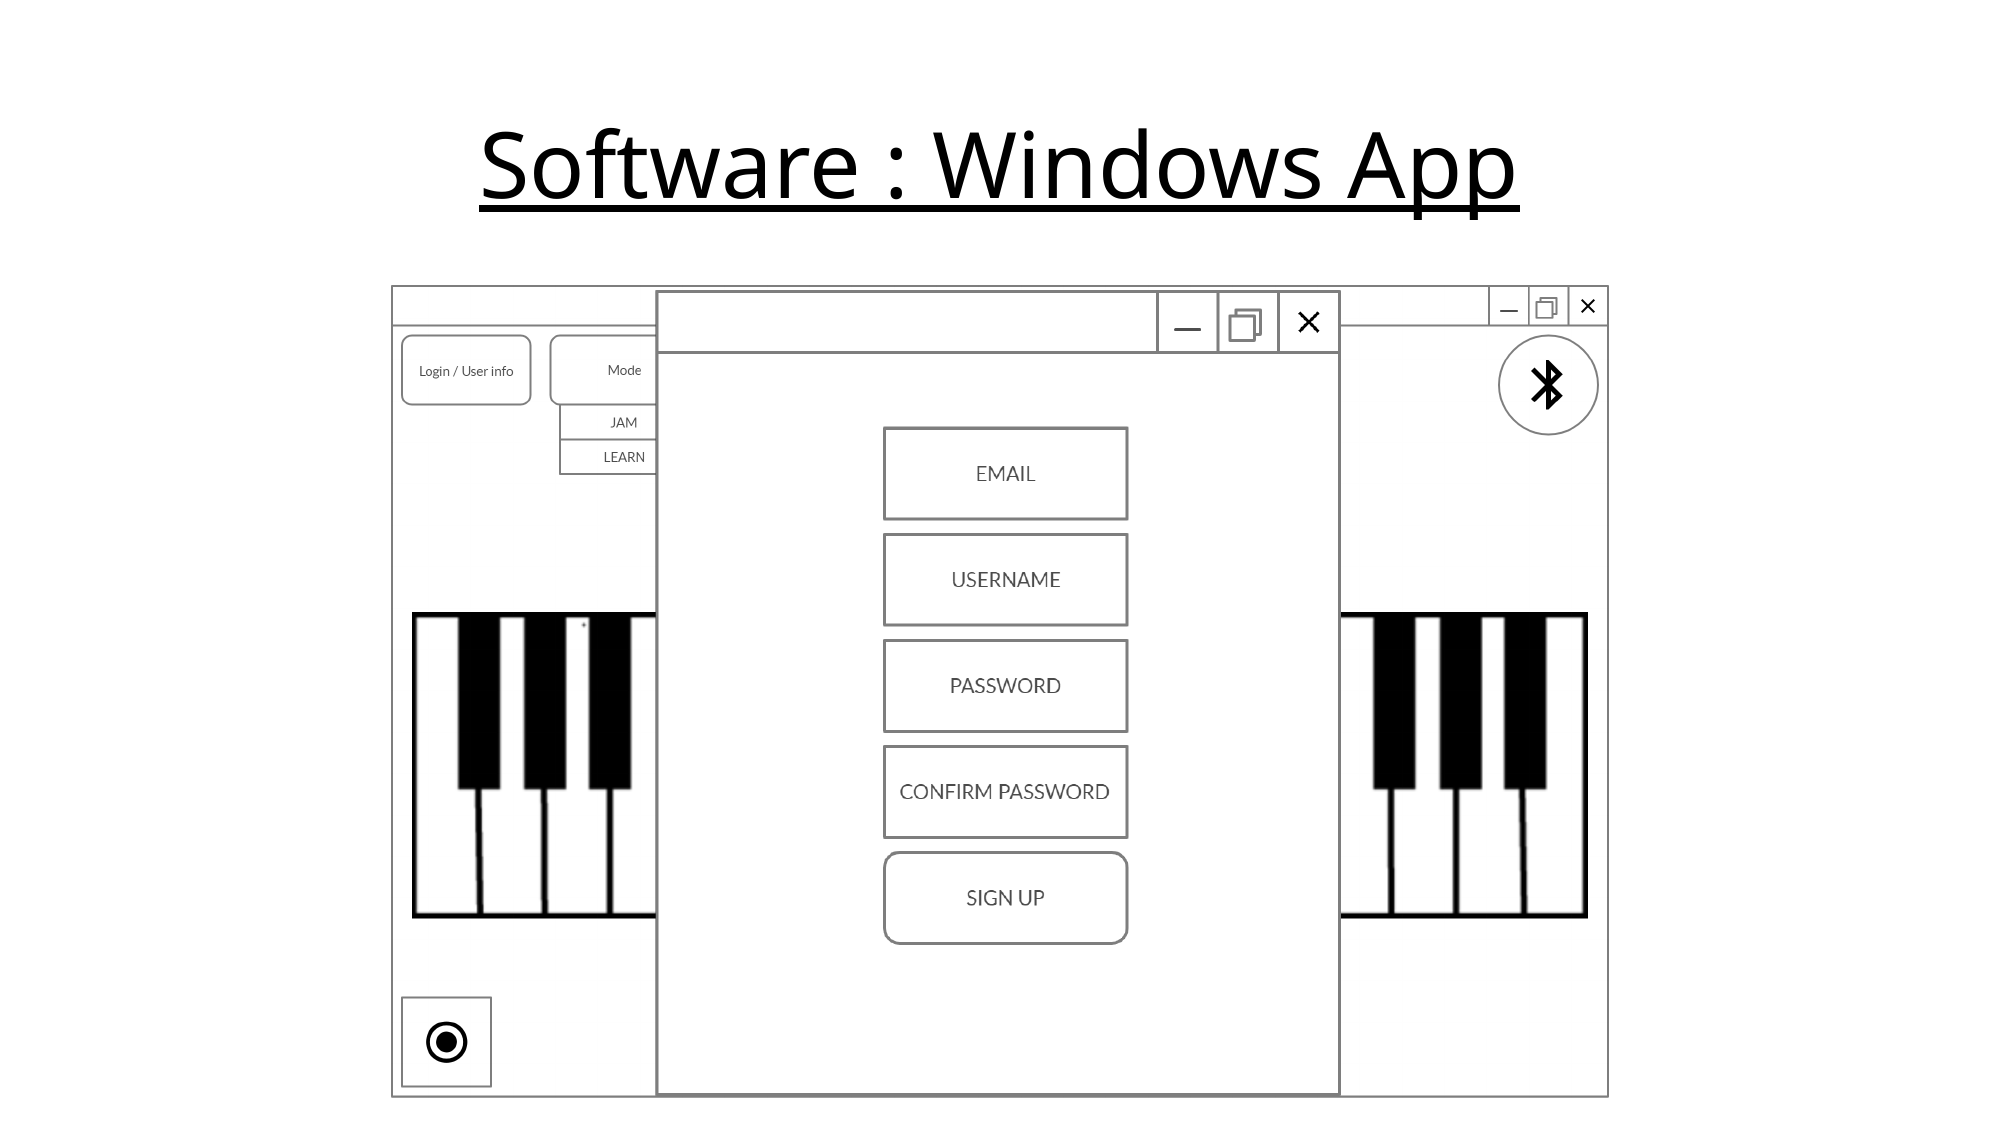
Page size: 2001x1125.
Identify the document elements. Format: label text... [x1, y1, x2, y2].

title Software : Windows App [137, 59, 1863, 278]
picture [386, 277, 1614, 1105]
